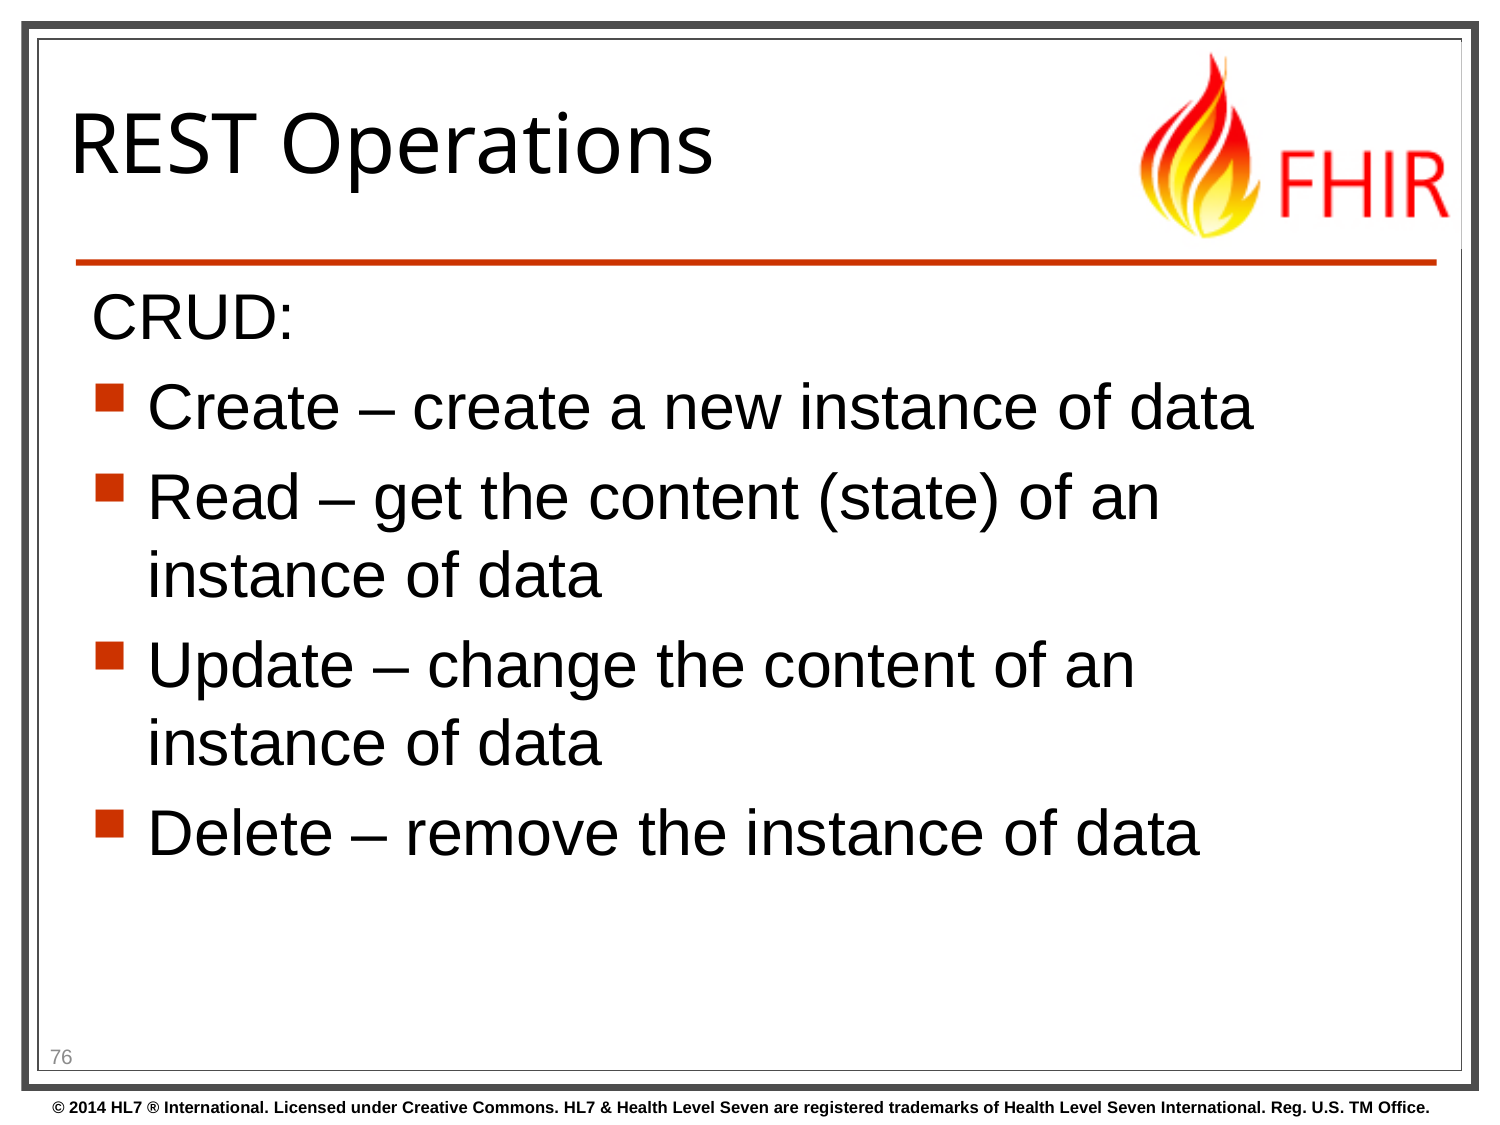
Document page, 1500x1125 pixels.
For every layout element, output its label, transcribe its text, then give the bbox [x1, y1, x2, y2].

picture [1128, 42, 1462, 249]
list CRUD: Create – create a new instance of data Read – get the content (state) of an instance of data Update – change the content of an instance of data Delete – remove the instance of data [76, 267, 1402, 1031]
title REST Operations [53, 54, 1128, 244]
slide_number 76 [23, 1018, 99, 1094]
